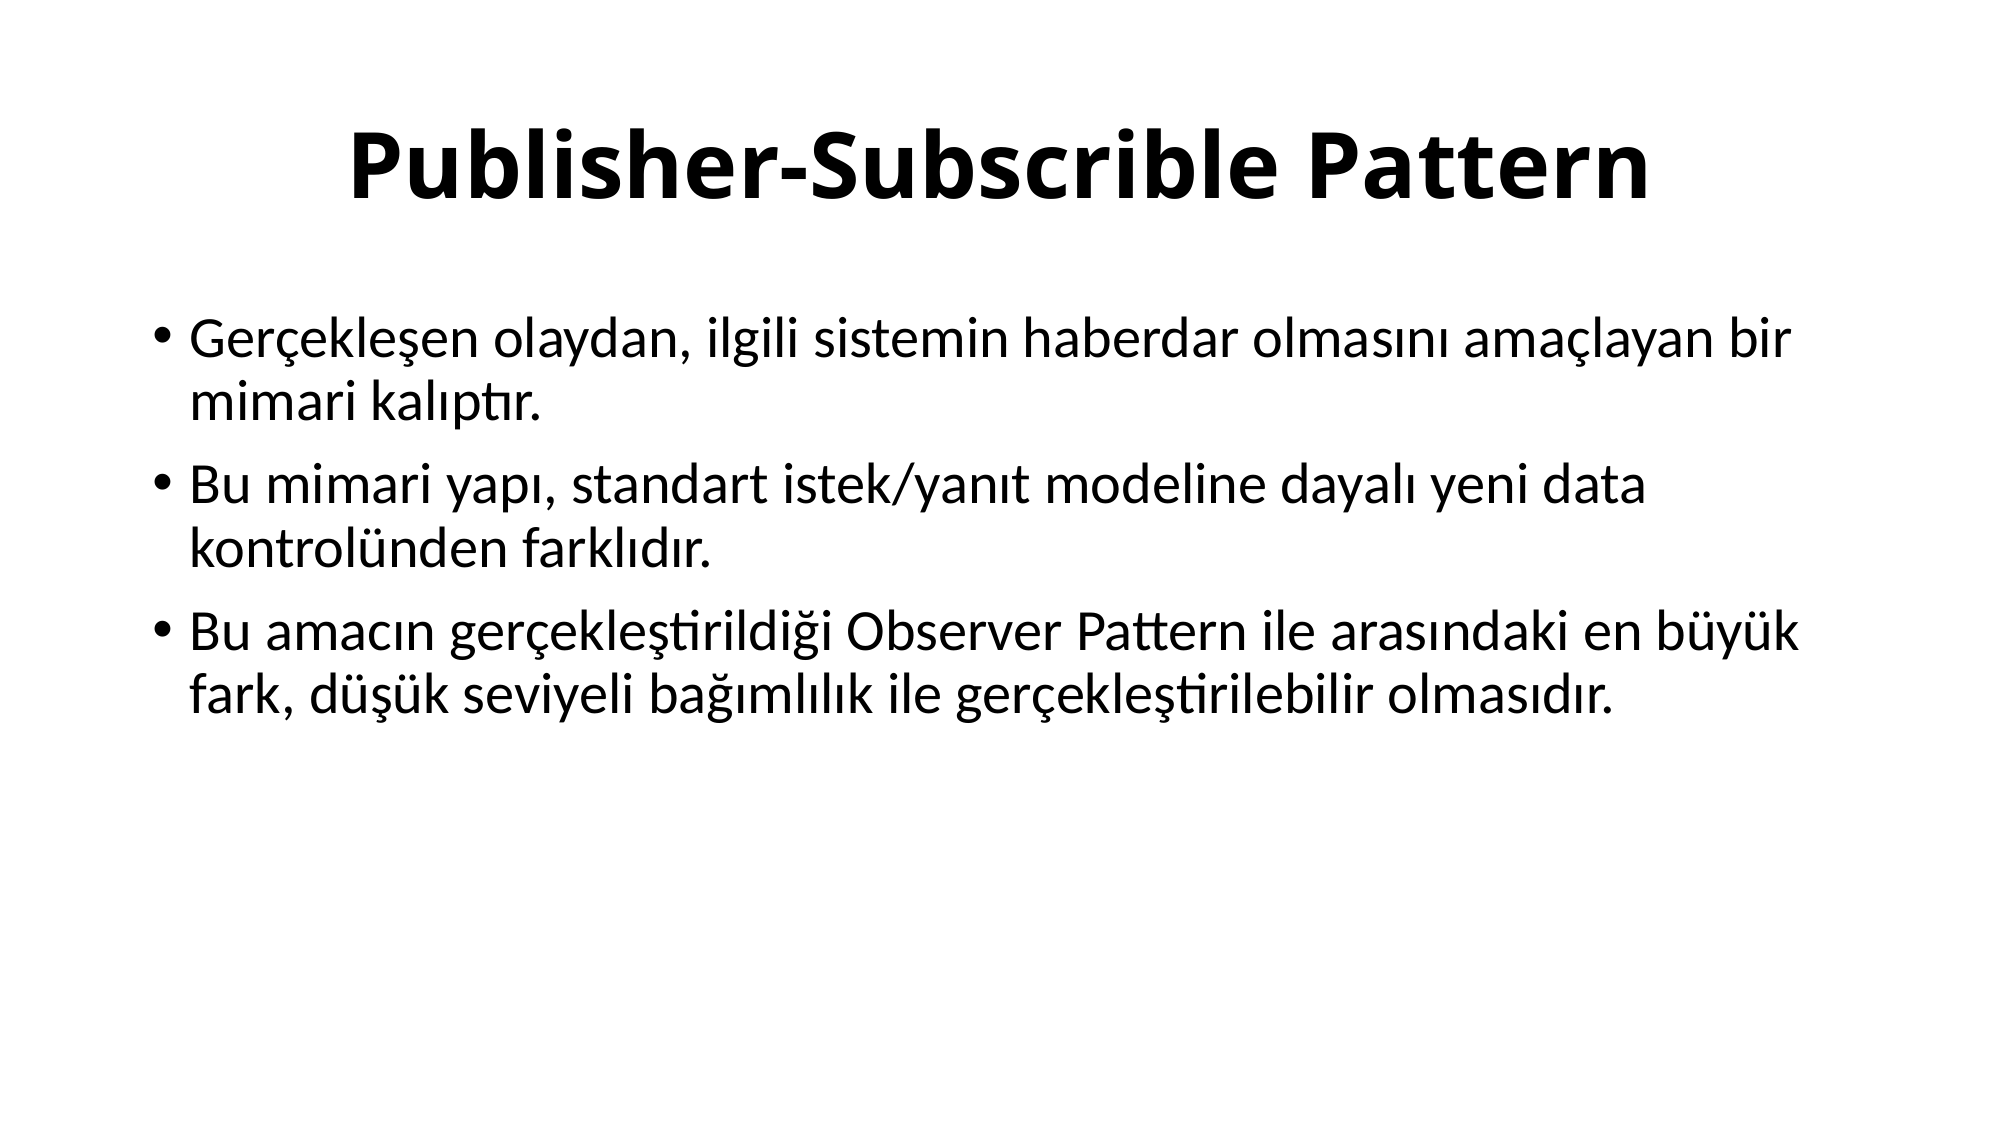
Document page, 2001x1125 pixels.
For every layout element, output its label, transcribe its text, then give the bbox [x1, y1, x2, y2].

title Publisher-Subscrible Pattern [137, 59, 1863, 278]
list Gerçekleşen olaydan, ilgili sistemin haberdar olmasını amaçlayan bir mimari kalıptır. Bu mimari yapı, standart istek/yanıt modeline dayalı yeni data kontrolünden farklıdır. Bu amacın gerçekleştirildiği Observer Pattern ile arasındaki en büyük fark, düşük seviyeli bağımlılık ile gerçekleştirilebilir olmasıdır. [137, 299, 1863, 1014]
